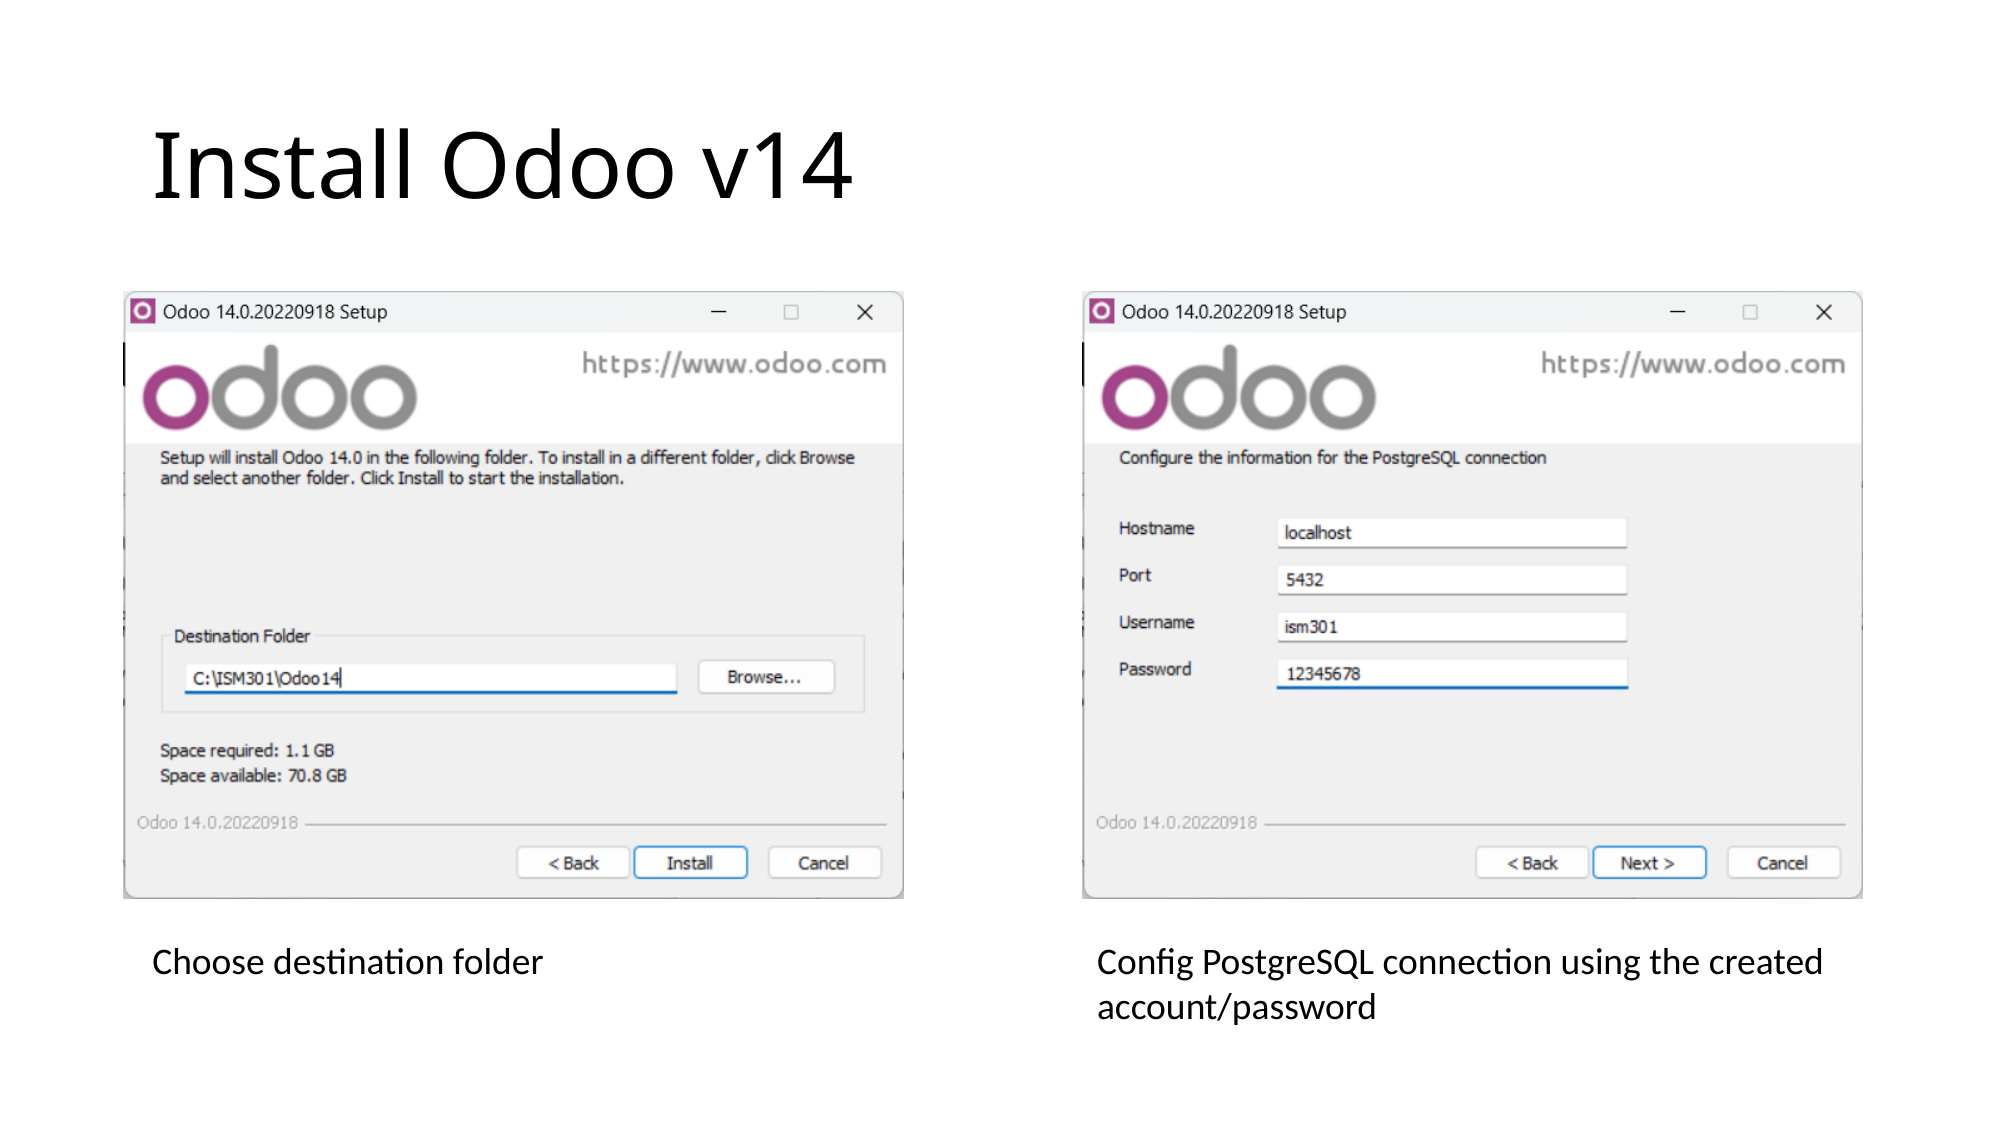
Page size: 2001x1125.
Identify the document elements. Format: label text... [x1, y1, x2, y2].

picture [123, 291, 904, 899]
picture [1082, 291, 1863, 899]
text_box Config PostgreSQL connection using the created account/password [1082, 929, 2000, 1035]
title Install Odoo v14 [137, 59, 1863, 278]
text_box Choose destination folder [137, 929, 965, 990]
